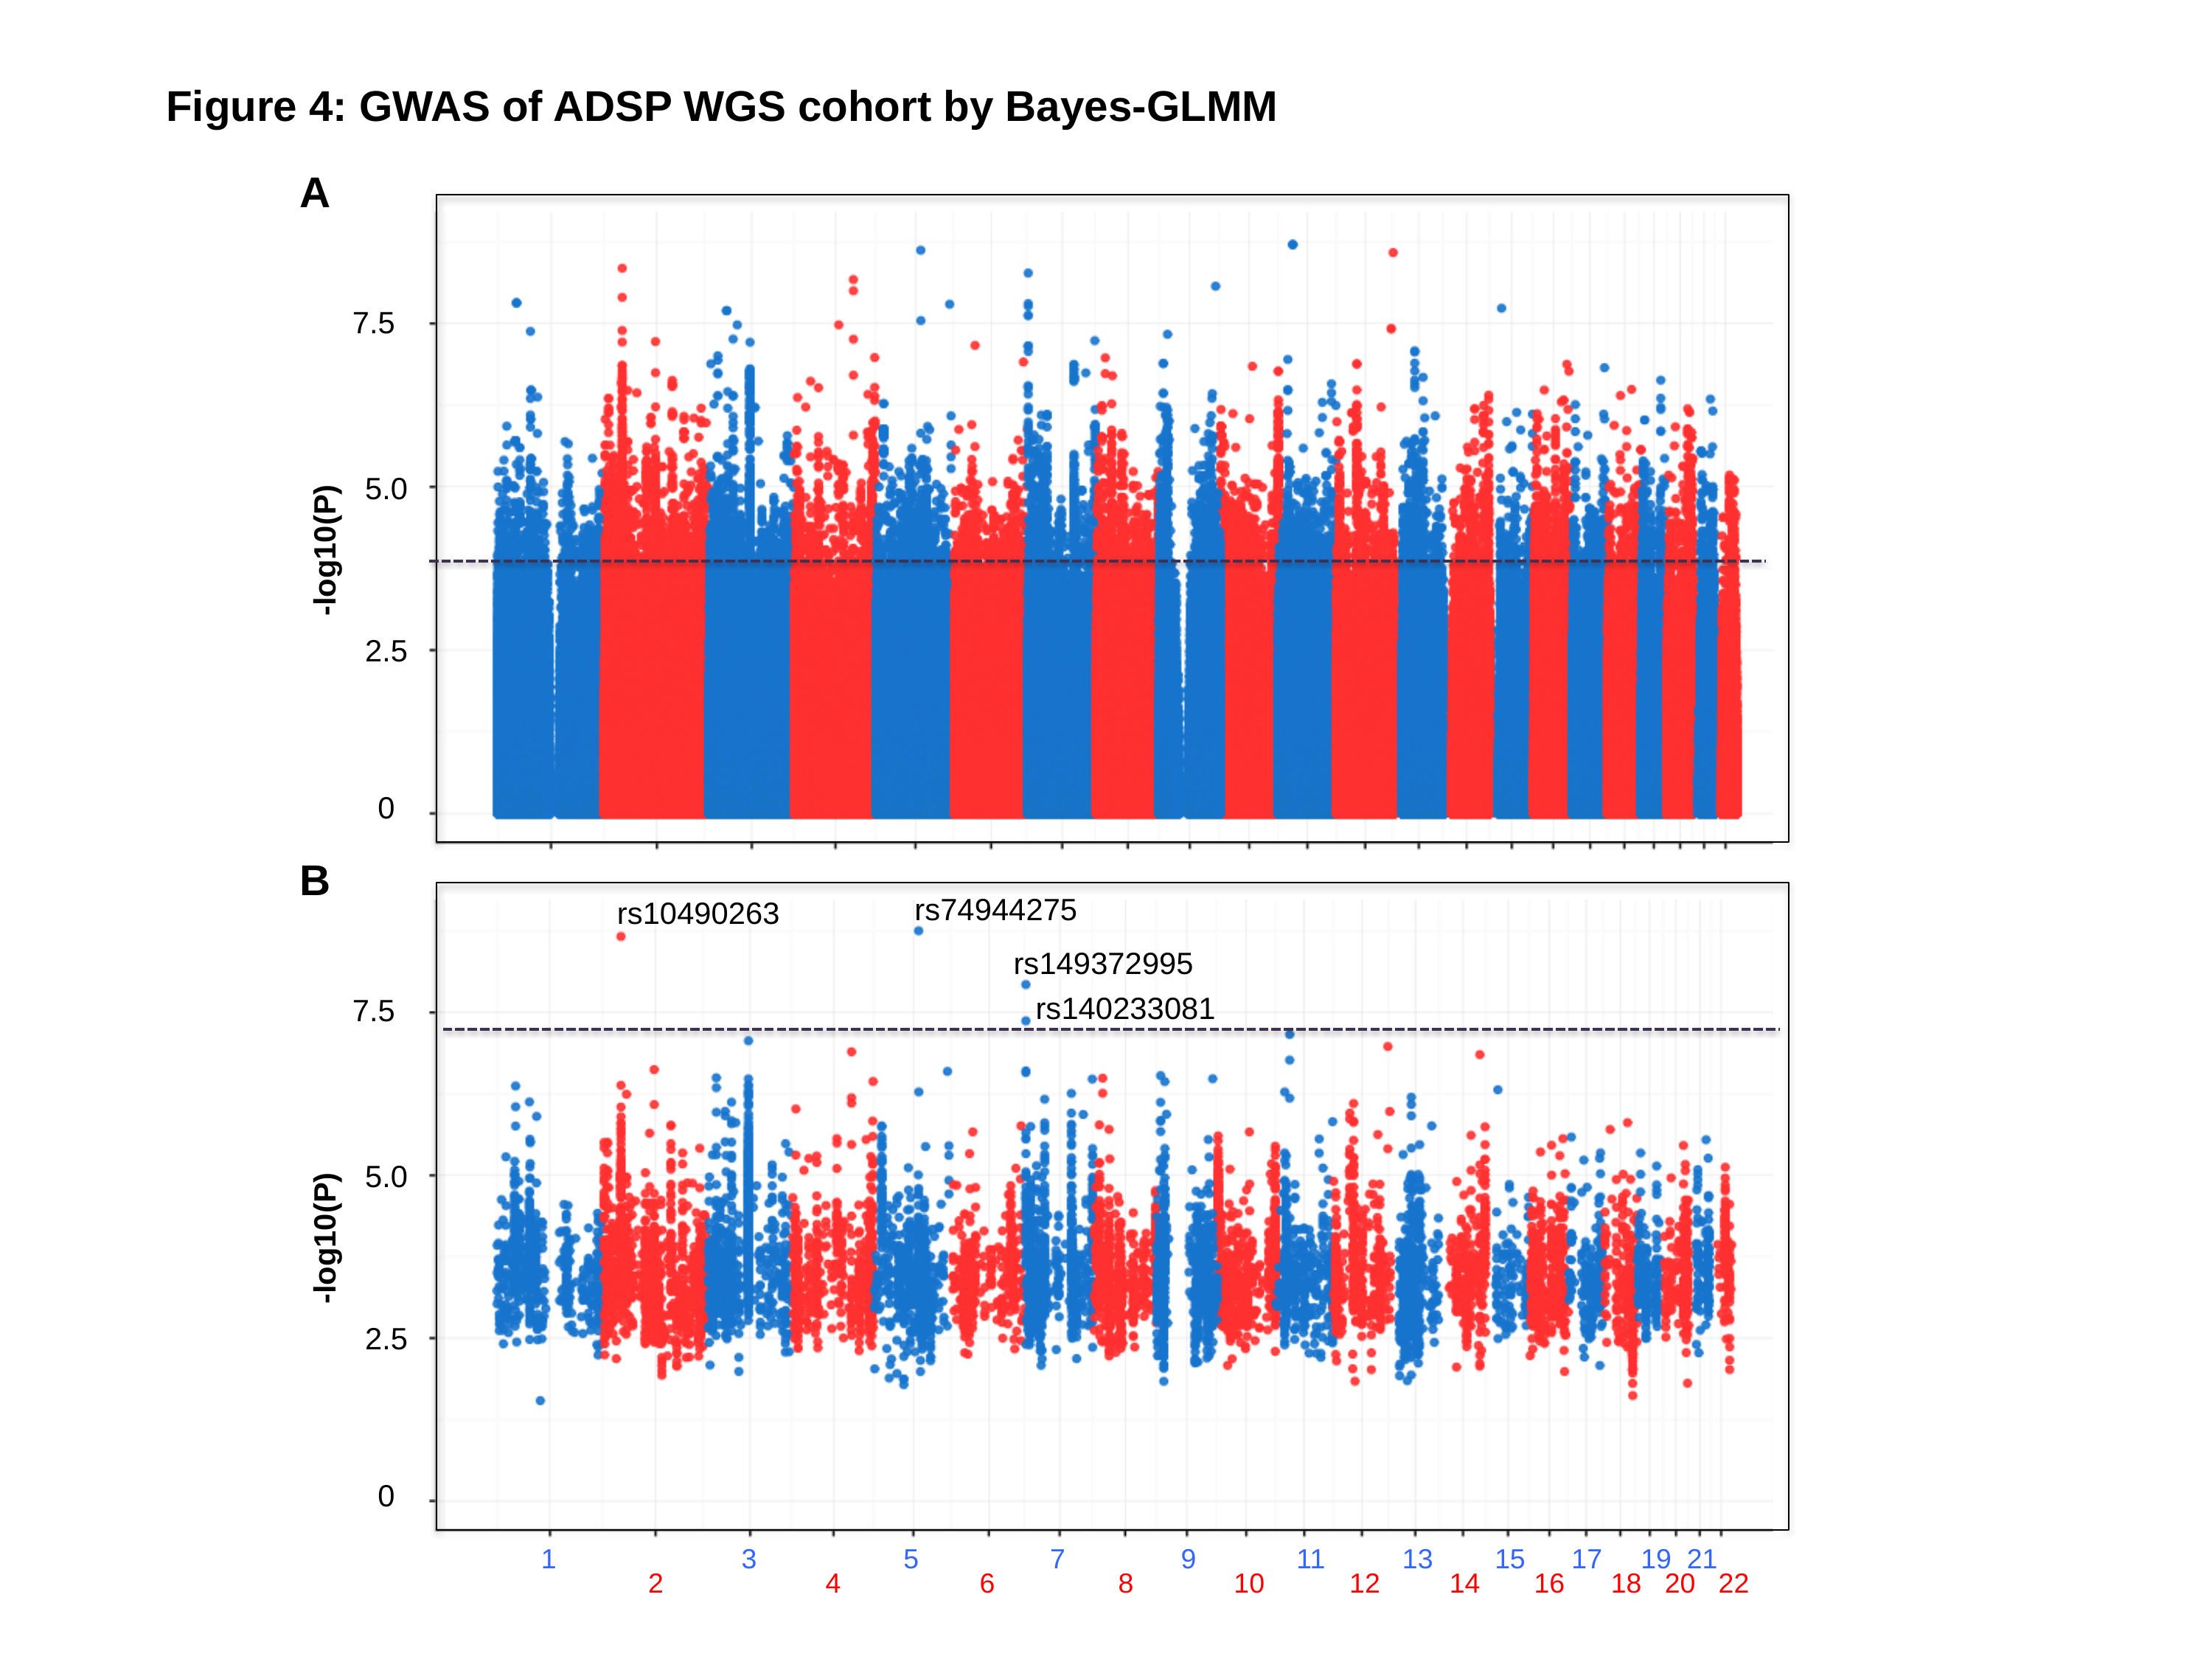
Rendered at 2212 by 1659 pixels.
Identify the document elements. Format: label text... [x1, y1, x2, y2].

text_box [299, 882, 1792, 1605]
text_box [299, 194, 1790, 843]
picture [428, 843, 1773, 854]
text_box Figure 4: GWAS of ADSP WGS cohort by Bayes-GLMM [144, 66, 1301, 141]
text_box B [277, 841, 353, 915]
text_box A [277, 153, 353, 227]
